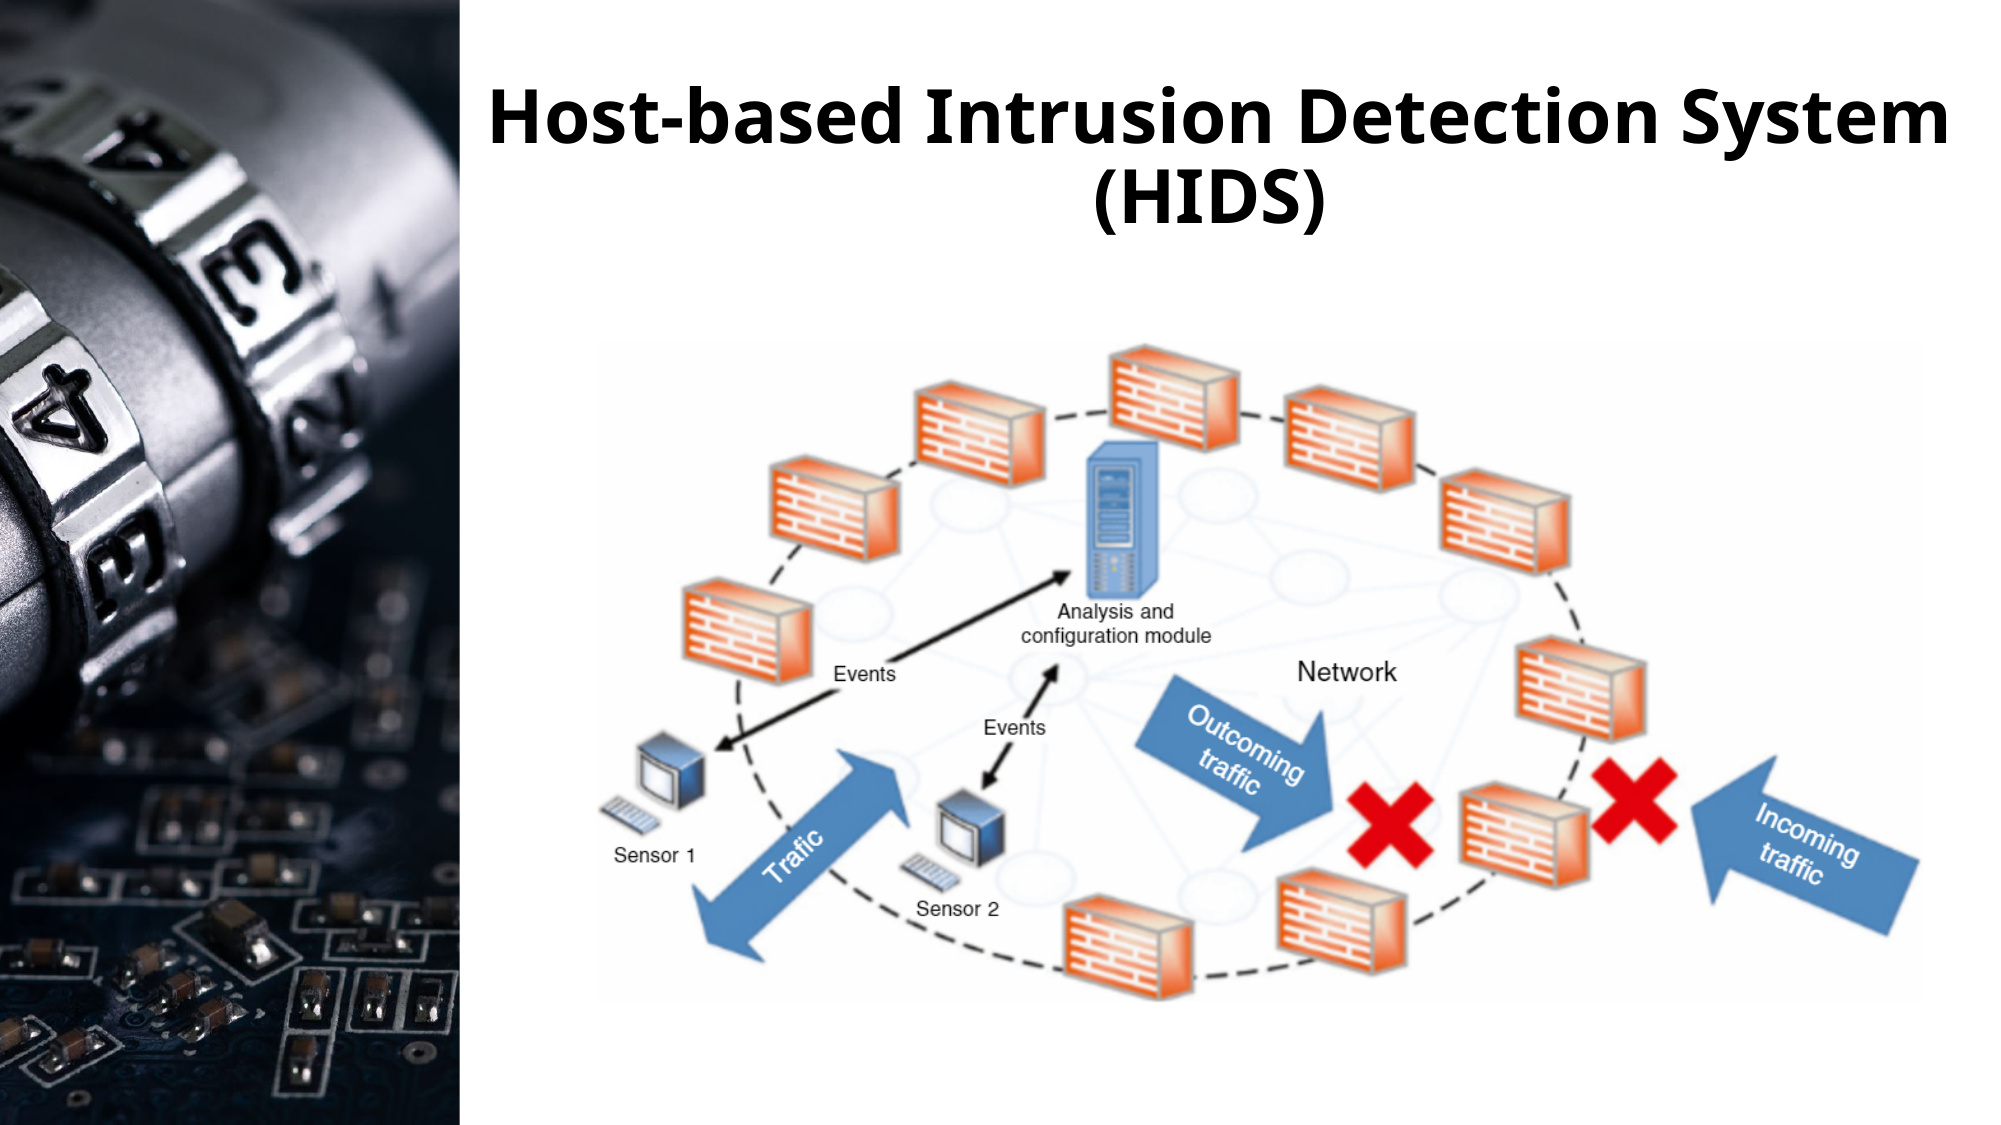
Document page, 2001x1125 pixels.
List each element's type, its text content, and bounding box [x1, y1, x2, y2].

title Host-based Intrusion Detection System (HIDS) [460, 117, 2000, 248]
picture [556, 292, 1939, 1008]
picture [0, 0, 460, 1125]
